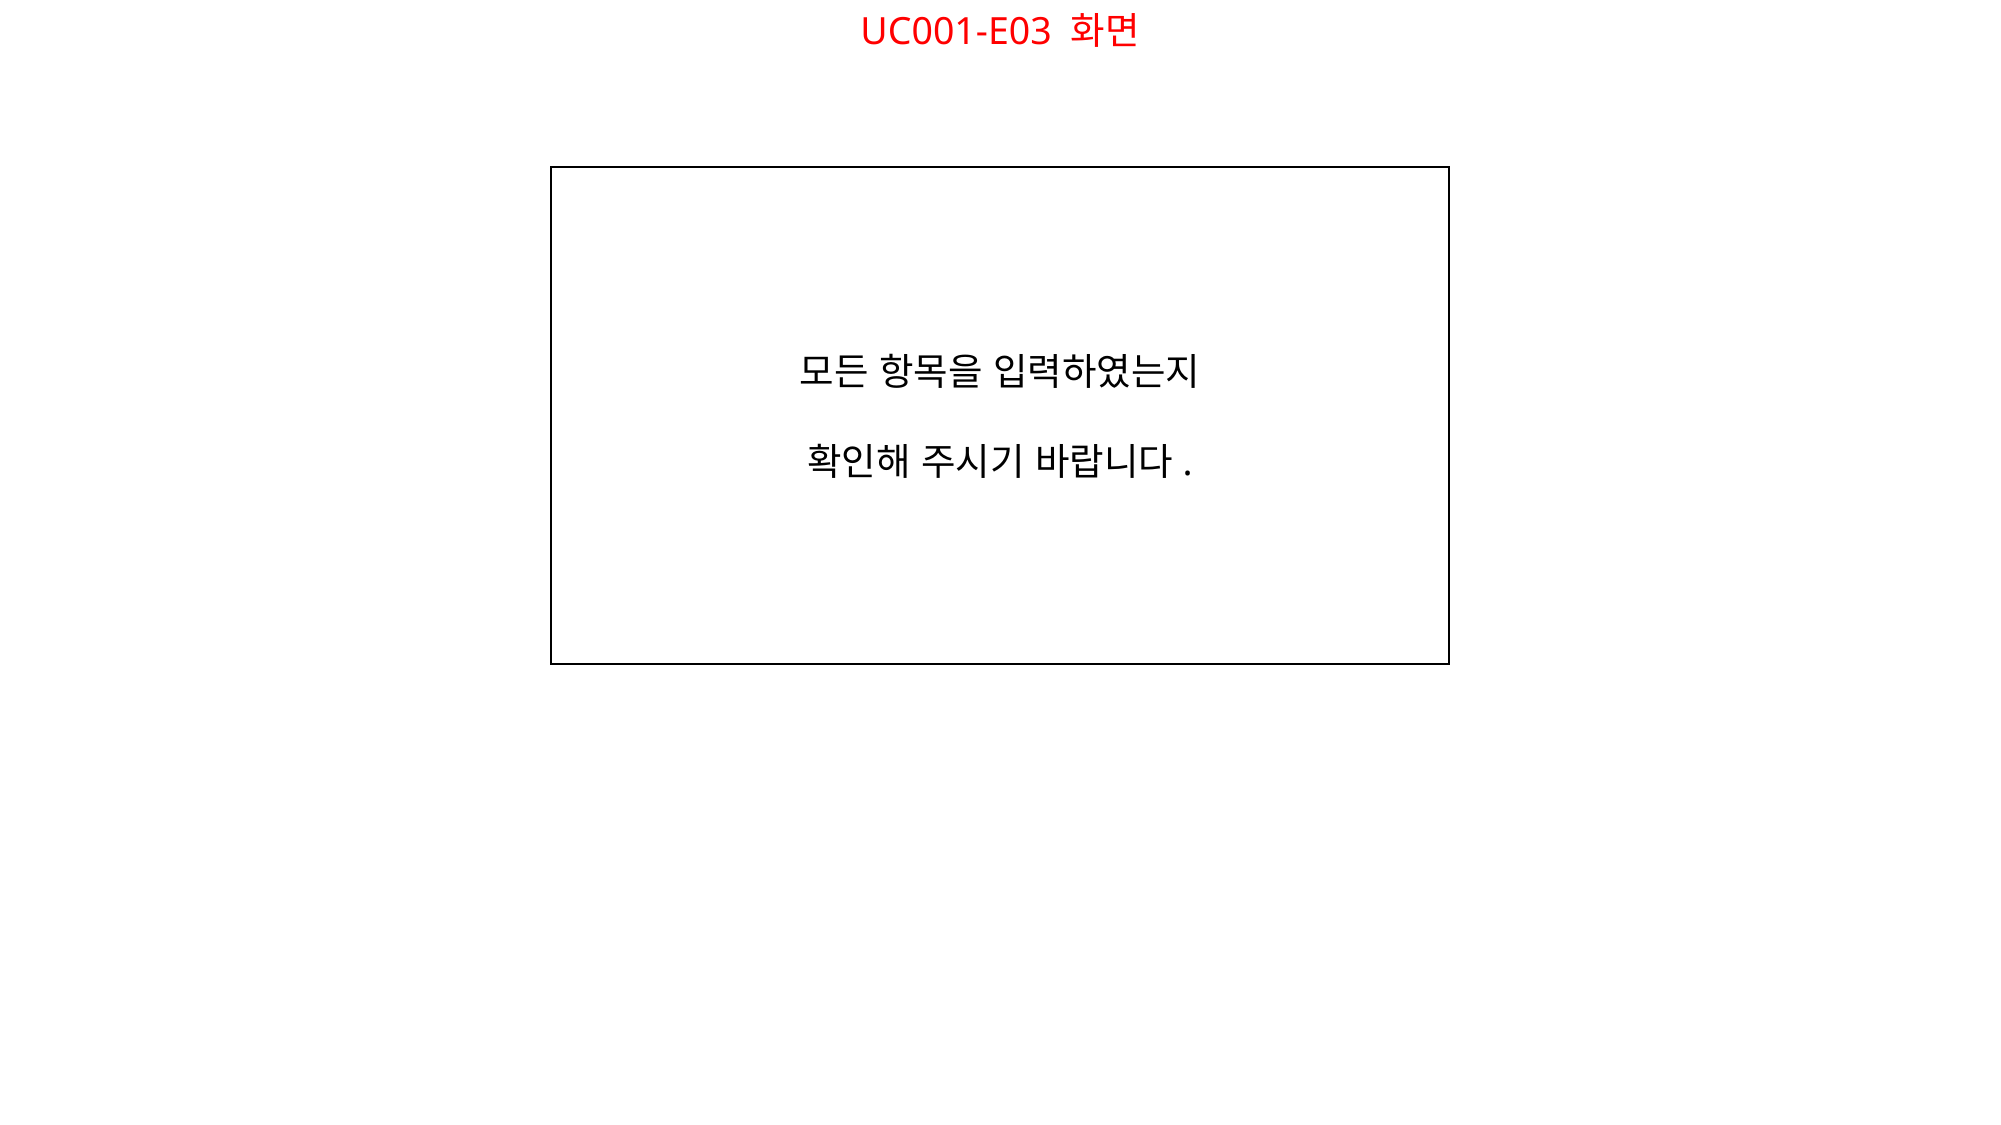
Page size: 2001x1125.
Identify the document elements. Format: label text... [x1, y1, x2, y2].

text_box UC001-E03 화면 [0, 0, 2000, 60]
text_box 모든 항목을 입력하였는지 확인해 주시기 바랍니다. [550, 166, 1450, 665]
